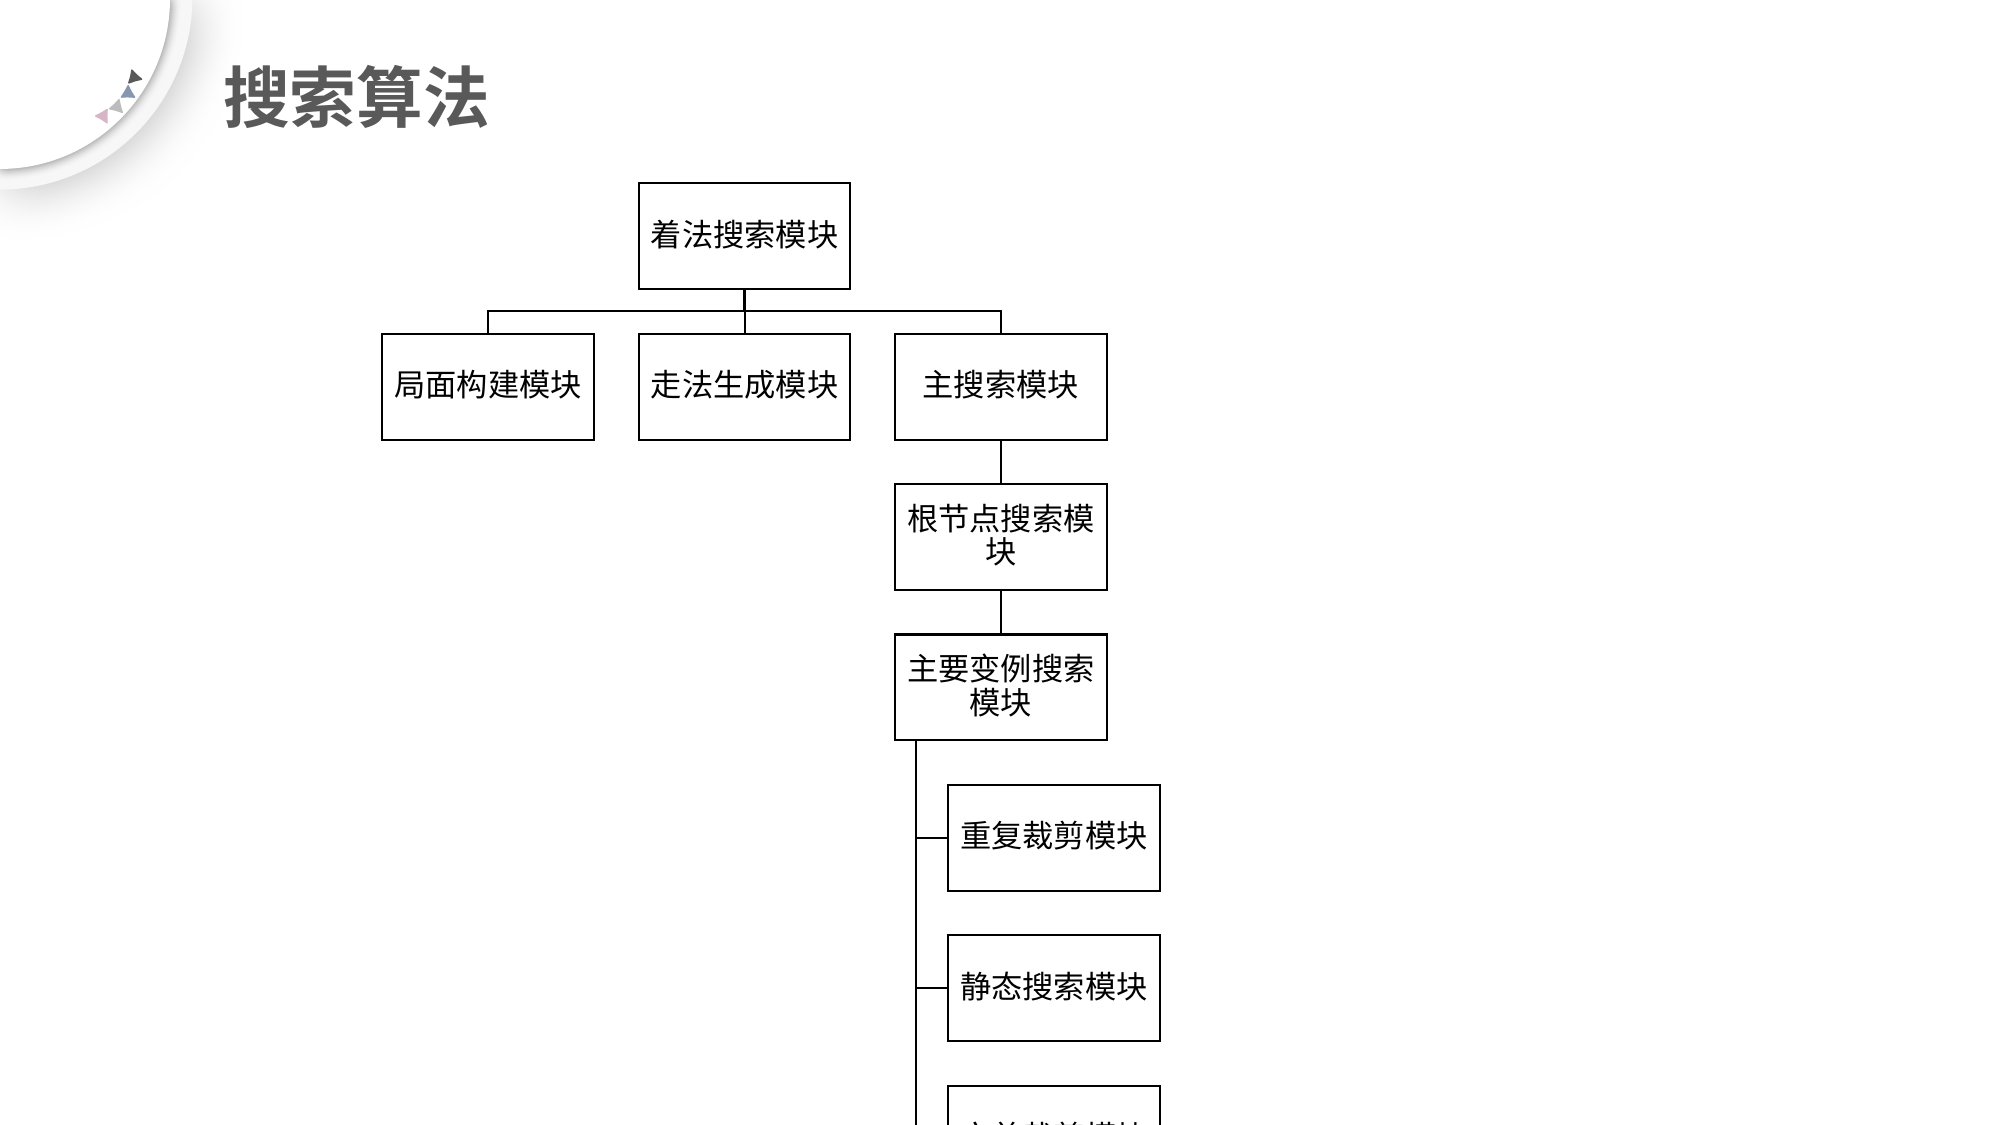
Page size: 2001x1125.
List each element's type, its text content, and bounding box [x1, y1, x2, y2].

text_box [171, 182, 1775, 1064]
title 搜索算法 [208, 45, 1812, 131]
